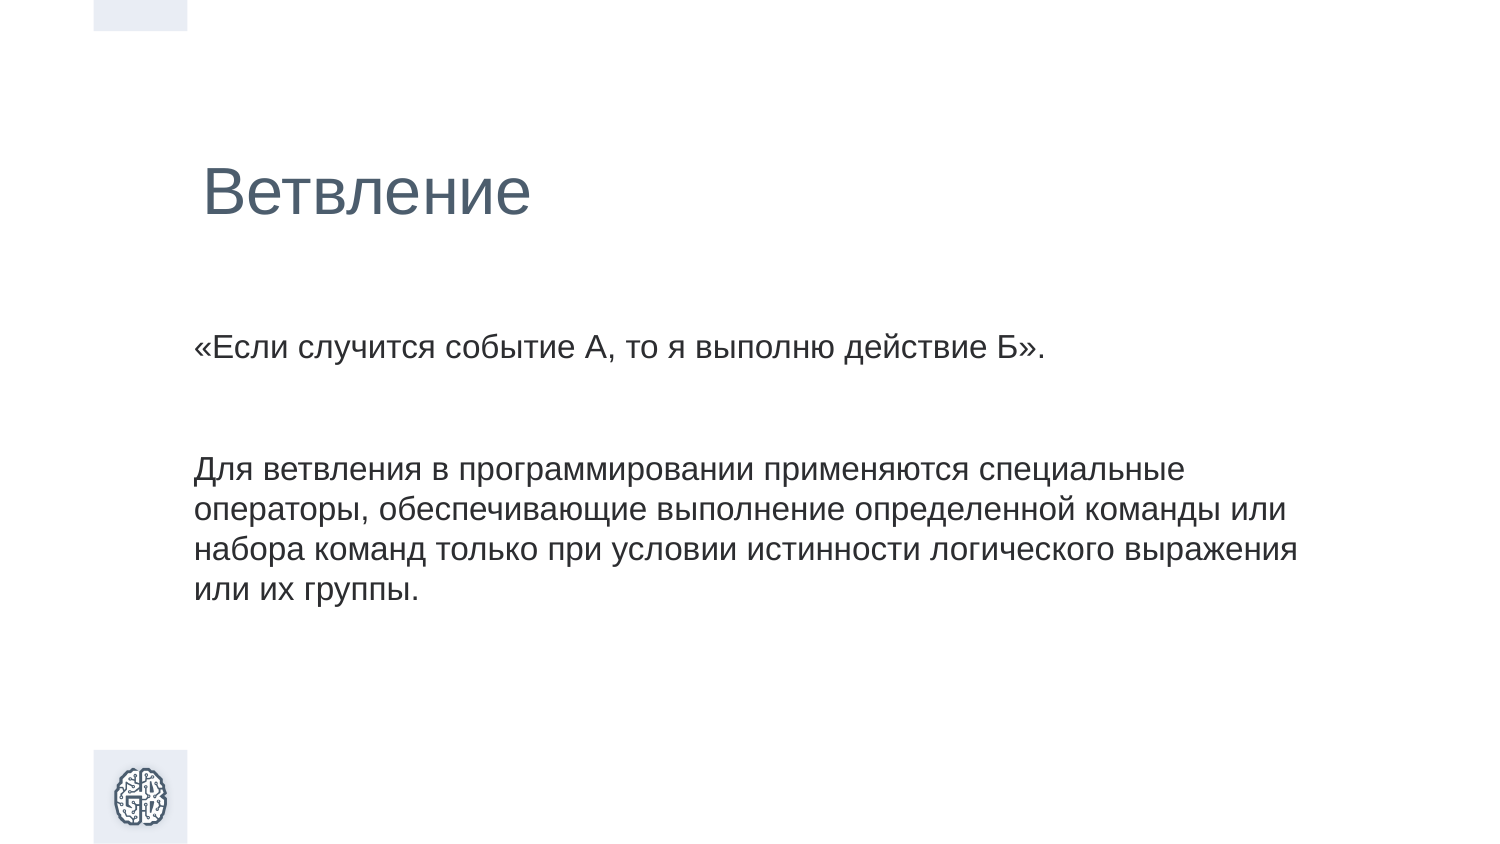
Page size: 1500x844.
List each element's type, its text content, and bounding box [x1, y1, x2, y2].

text_box «Если случится событие А, то я выполню действие Б». [186, 297, 1311, 424]
text_box Для ветвления в программировании применяются специальные операторы, обеспечивающие выполнение определенной команды или набора команд только при условии истинности логического выражения или их группы. [186, 428, 1311, 627]
picture [106, 760, 175, 834]
text_box Ветвление [187, 93, 1312, 282]
